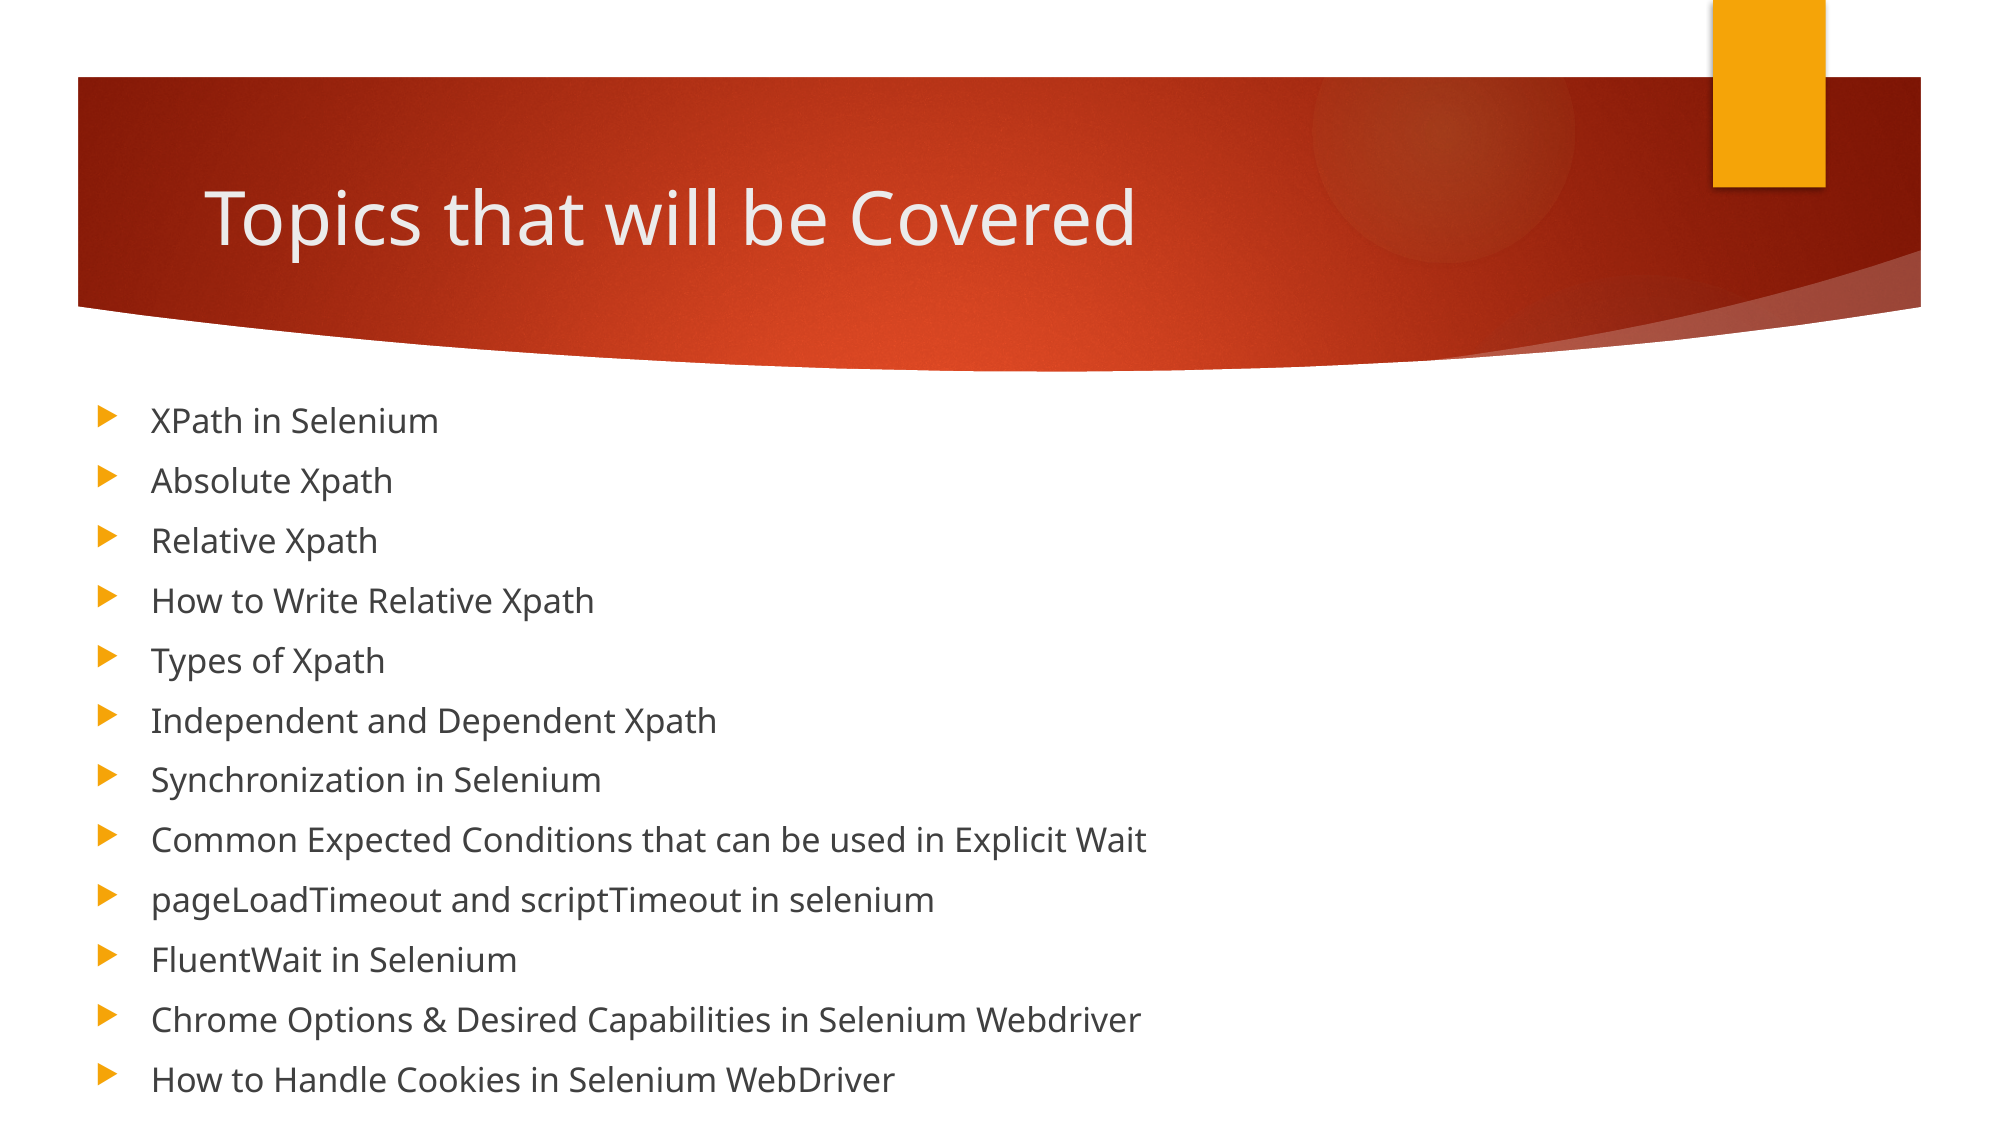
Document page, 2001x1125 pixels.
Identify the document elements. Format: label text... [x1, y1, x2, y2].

title Topics that will be Covered [189, 155, 1627, 275]
list XPath in Selenium Absolute Xpath Relative Xpath How to Write Relative Xpath Types of Xpath Independent and Dependent Xpath Synchronization in Selenium Common Expected Conditions that can be used in Explicit Wait pageLoadTimeout and scriptTimeout in selenium FluentWait in Selenium Chrome Options & Desired Capabilities in Selenium Webdriver How to Handle Cookies in Selenium WebDriver [80, 392, 1943, 1107]
